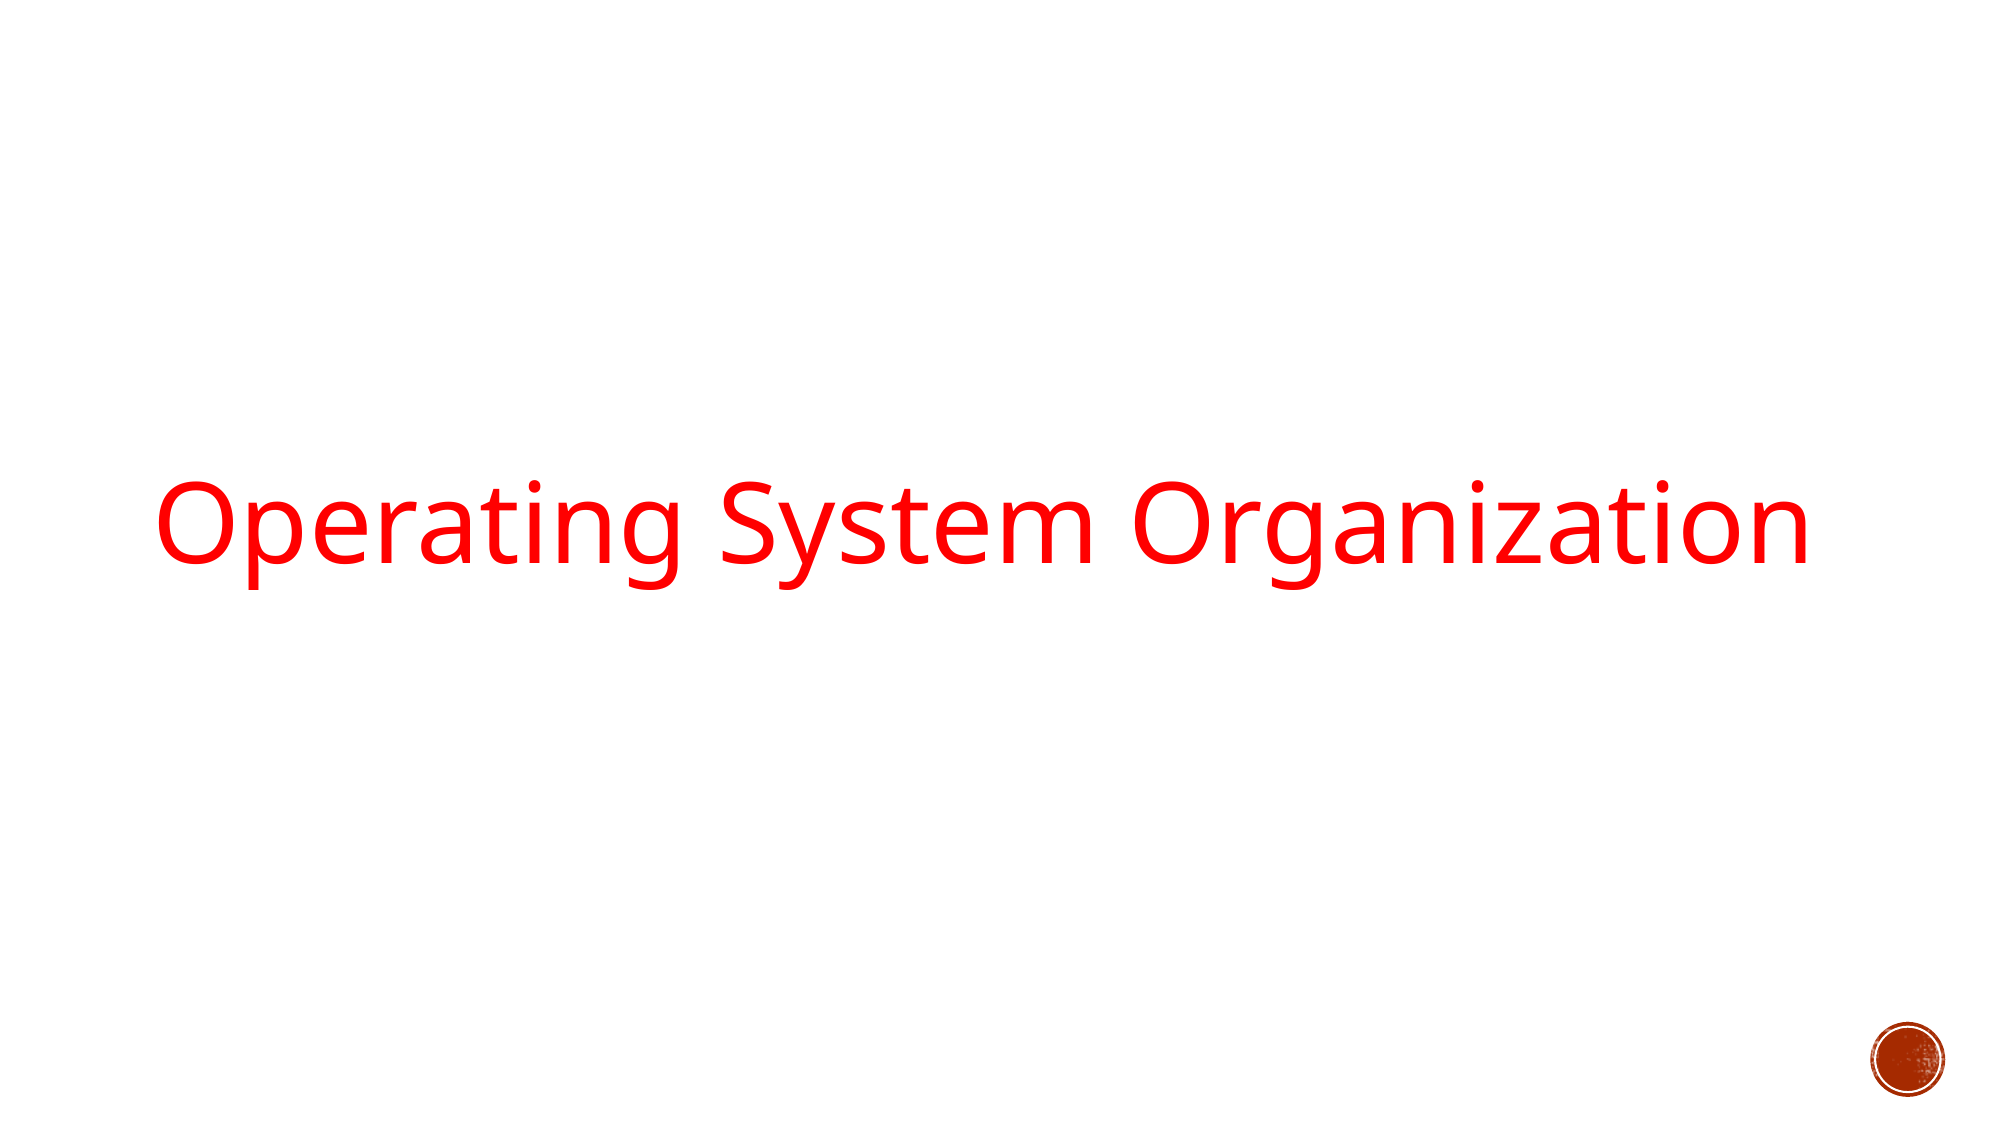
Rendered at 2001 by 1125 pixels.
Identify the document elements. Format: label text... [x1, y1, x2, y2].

text_box Operating System Organization [137, 443, 1902, 594]
